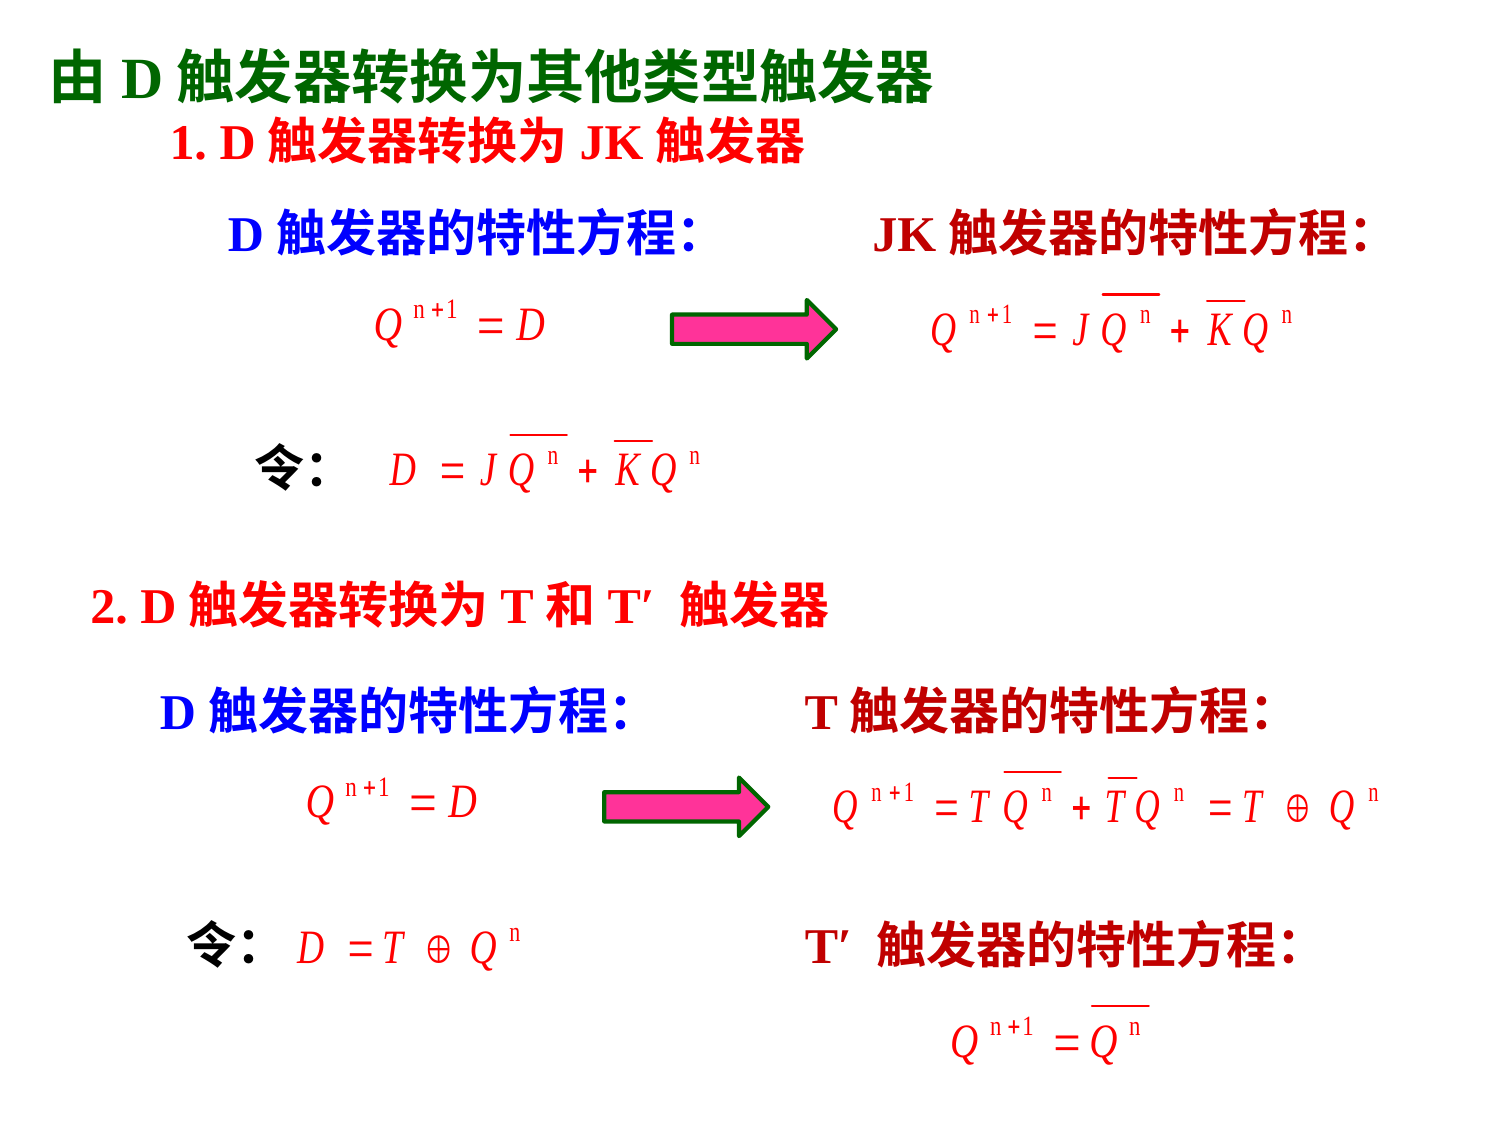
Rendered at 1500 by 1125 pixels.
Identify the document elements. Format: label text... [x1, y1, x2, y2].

text_box 由D触发器转换为其他类型触发器 [33, 32, 949, 118]
text_box T′ 触发器的特性方程： [789, 906, 1342, 982]
text_box JK触发器的特性方程： [857, 194, 1414, 270]
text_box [238, 425, 712, 512]
text_box [745, 298, 839, 361]
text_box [170, 906, 533, 989]
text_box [214, 194, 739, 366]
text_box [675, 775, 771, 839]
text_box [943, 996, 1156, 1083]
text_box 1. D触发器转换为JK触发器 [154, 101, 821, 177]
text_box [146, 671, 672, 844]
text_box T触发器的特性方程： [789, 672, 1315, 747]
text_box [825, 762, 1390, 849]
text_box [923, 285, 1306, 371]
text_box 2. D触发器转换为T和T′ 触发器 [75, 566, 845, 642]
